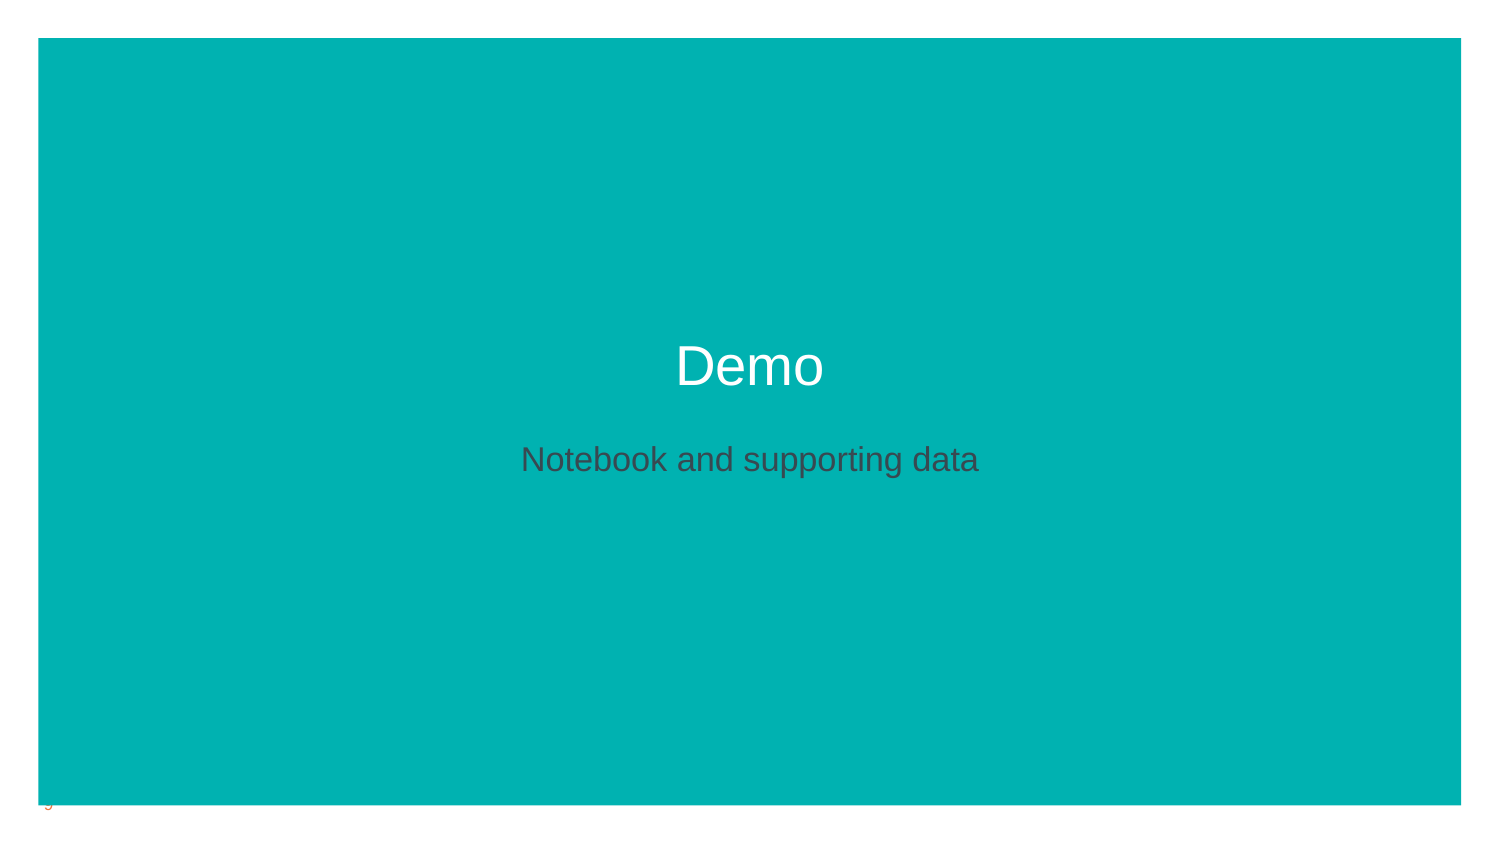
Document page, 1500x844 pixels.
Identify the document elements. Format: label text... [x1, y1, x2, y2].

subtitle Notebook and supporting data [0, 421, 1500, 471]
list Demo [0, 305, 1500, 420]
